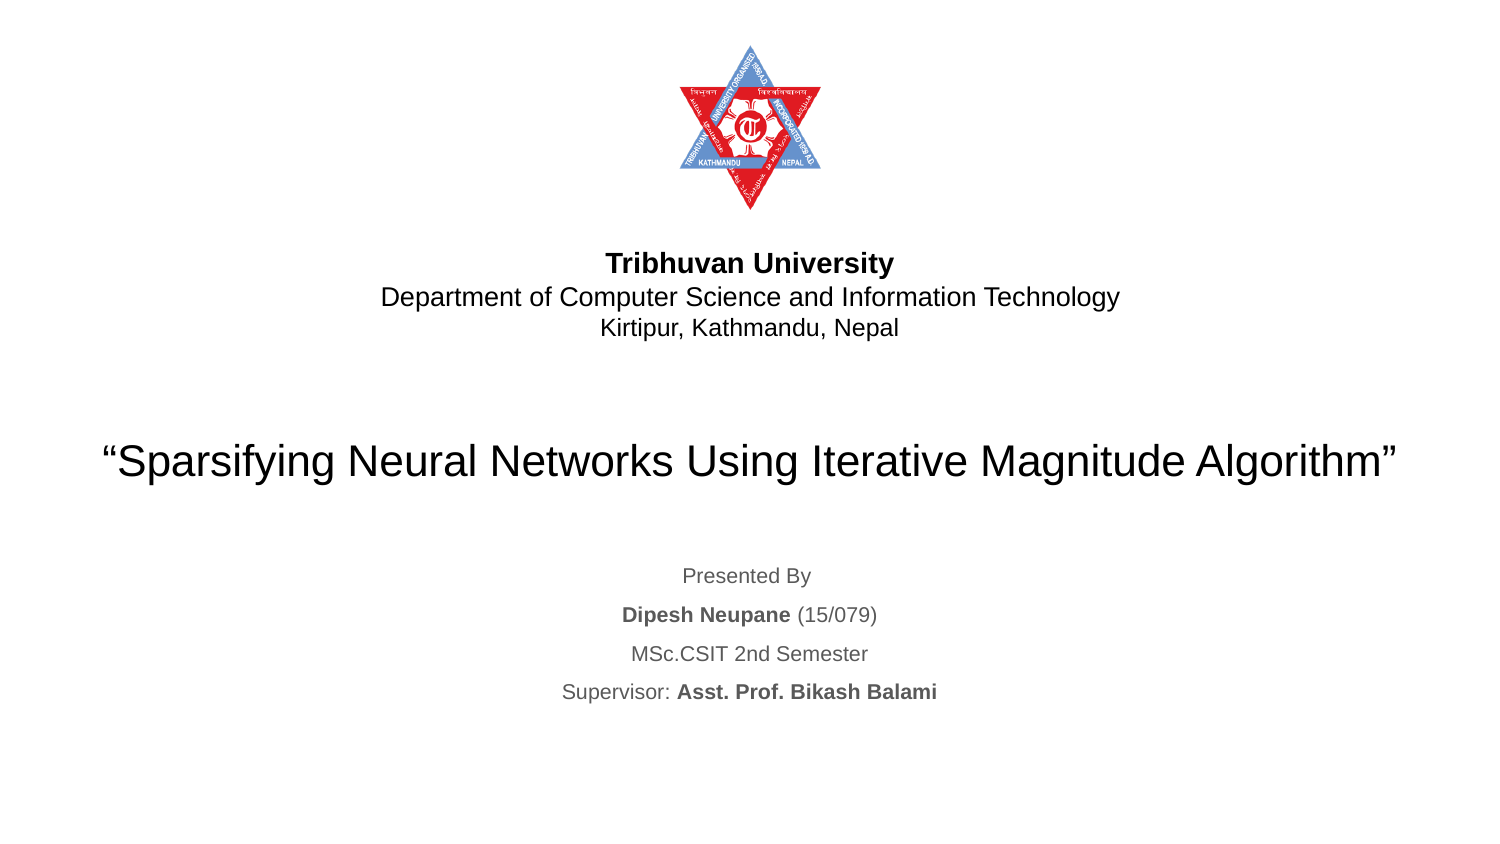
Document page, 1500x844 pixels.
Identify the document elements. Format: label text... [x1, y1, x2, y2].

text_box Tribhuvan University Department of Computer Science and Information Technology Kirtipur, Kathmandu, Nepal [325, 229, 1175, 361]
subtitle Presented By Dipesh Neupane (15/079) MSc.CSIT 2nd Semester Supervisor: Asst. Prof. Bikash Balami [51, 533, 1449, 721]
picture [679, 45, 821, 210]
title “Sparsifying Neural Networks Using Iterative Magnitude Algorithm” [51, 384, 1449, 500]
